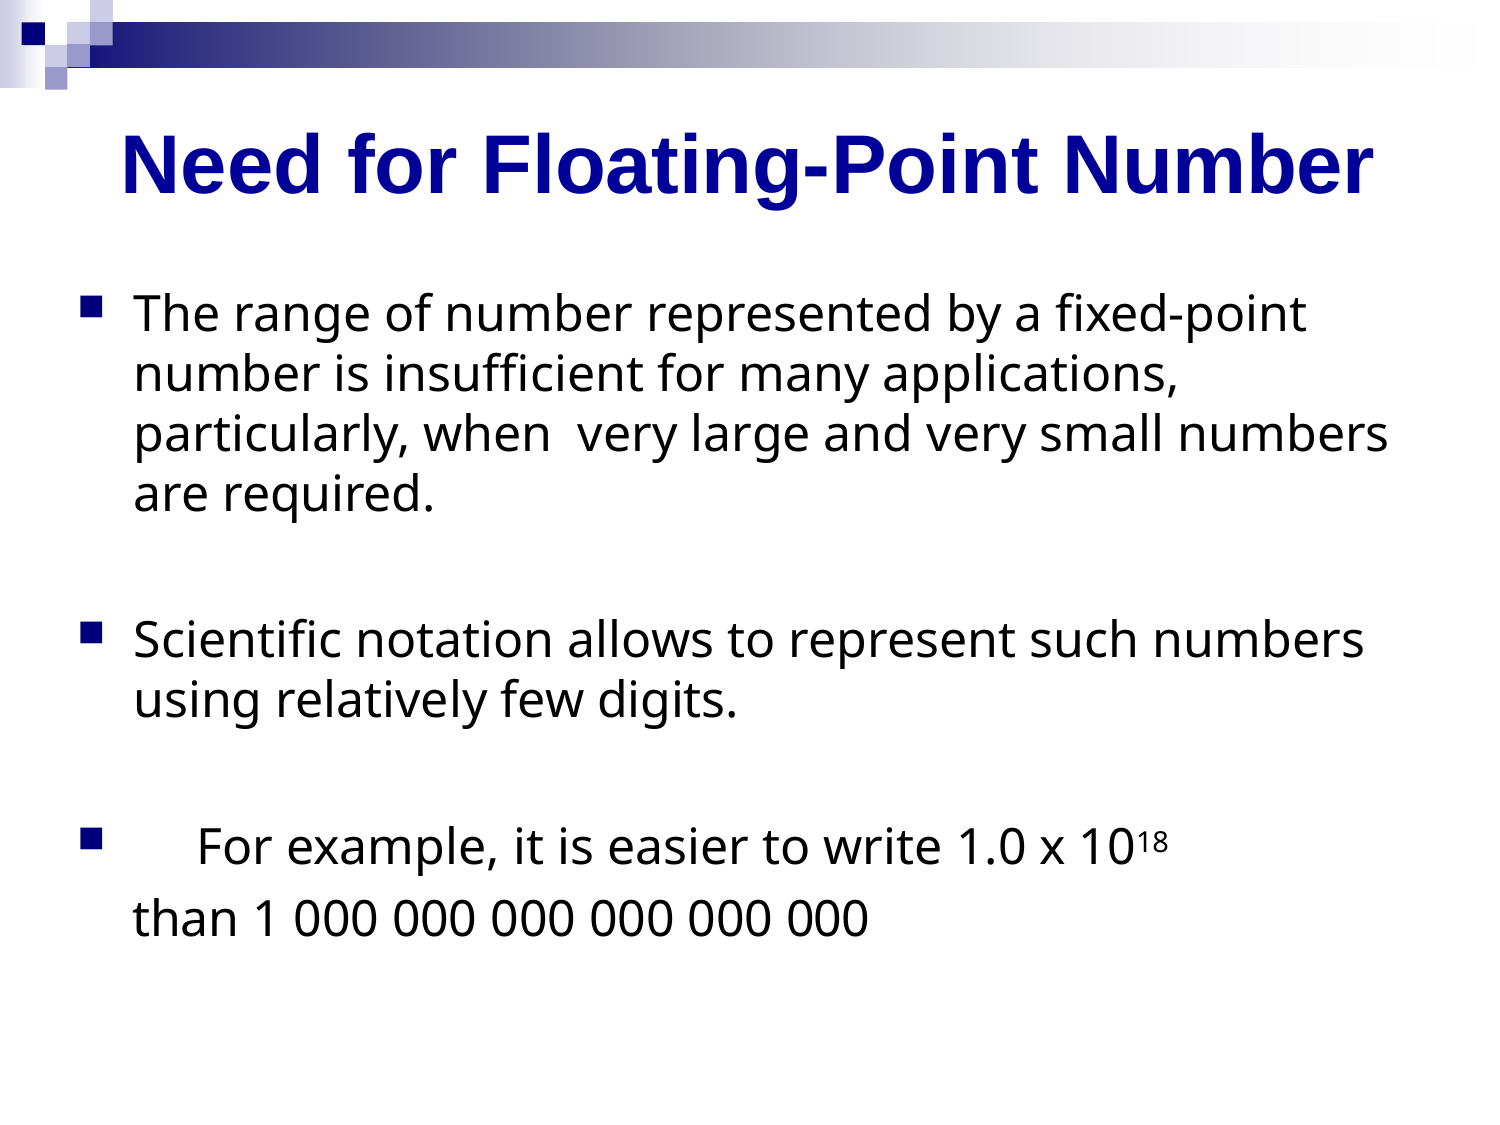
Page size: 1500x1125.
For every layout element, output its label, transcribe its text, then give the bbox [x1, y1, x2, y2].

picture [0, 0, 47, 88]
text_box The range of number represented by a fixed-point number is insufficient for many applications, particularly, when very large and very small numbers are required. Scientific notation allows to represent such numbers using relatively few digits. For example, it is easier to write 1.0 x 1018 than 1 000 000 000 000 000 000 [69, 279, 1426, 947]
title Need for Floating-Point Number [118, 108, 1382, 279]
picture [90, 22, 1500, 68]
